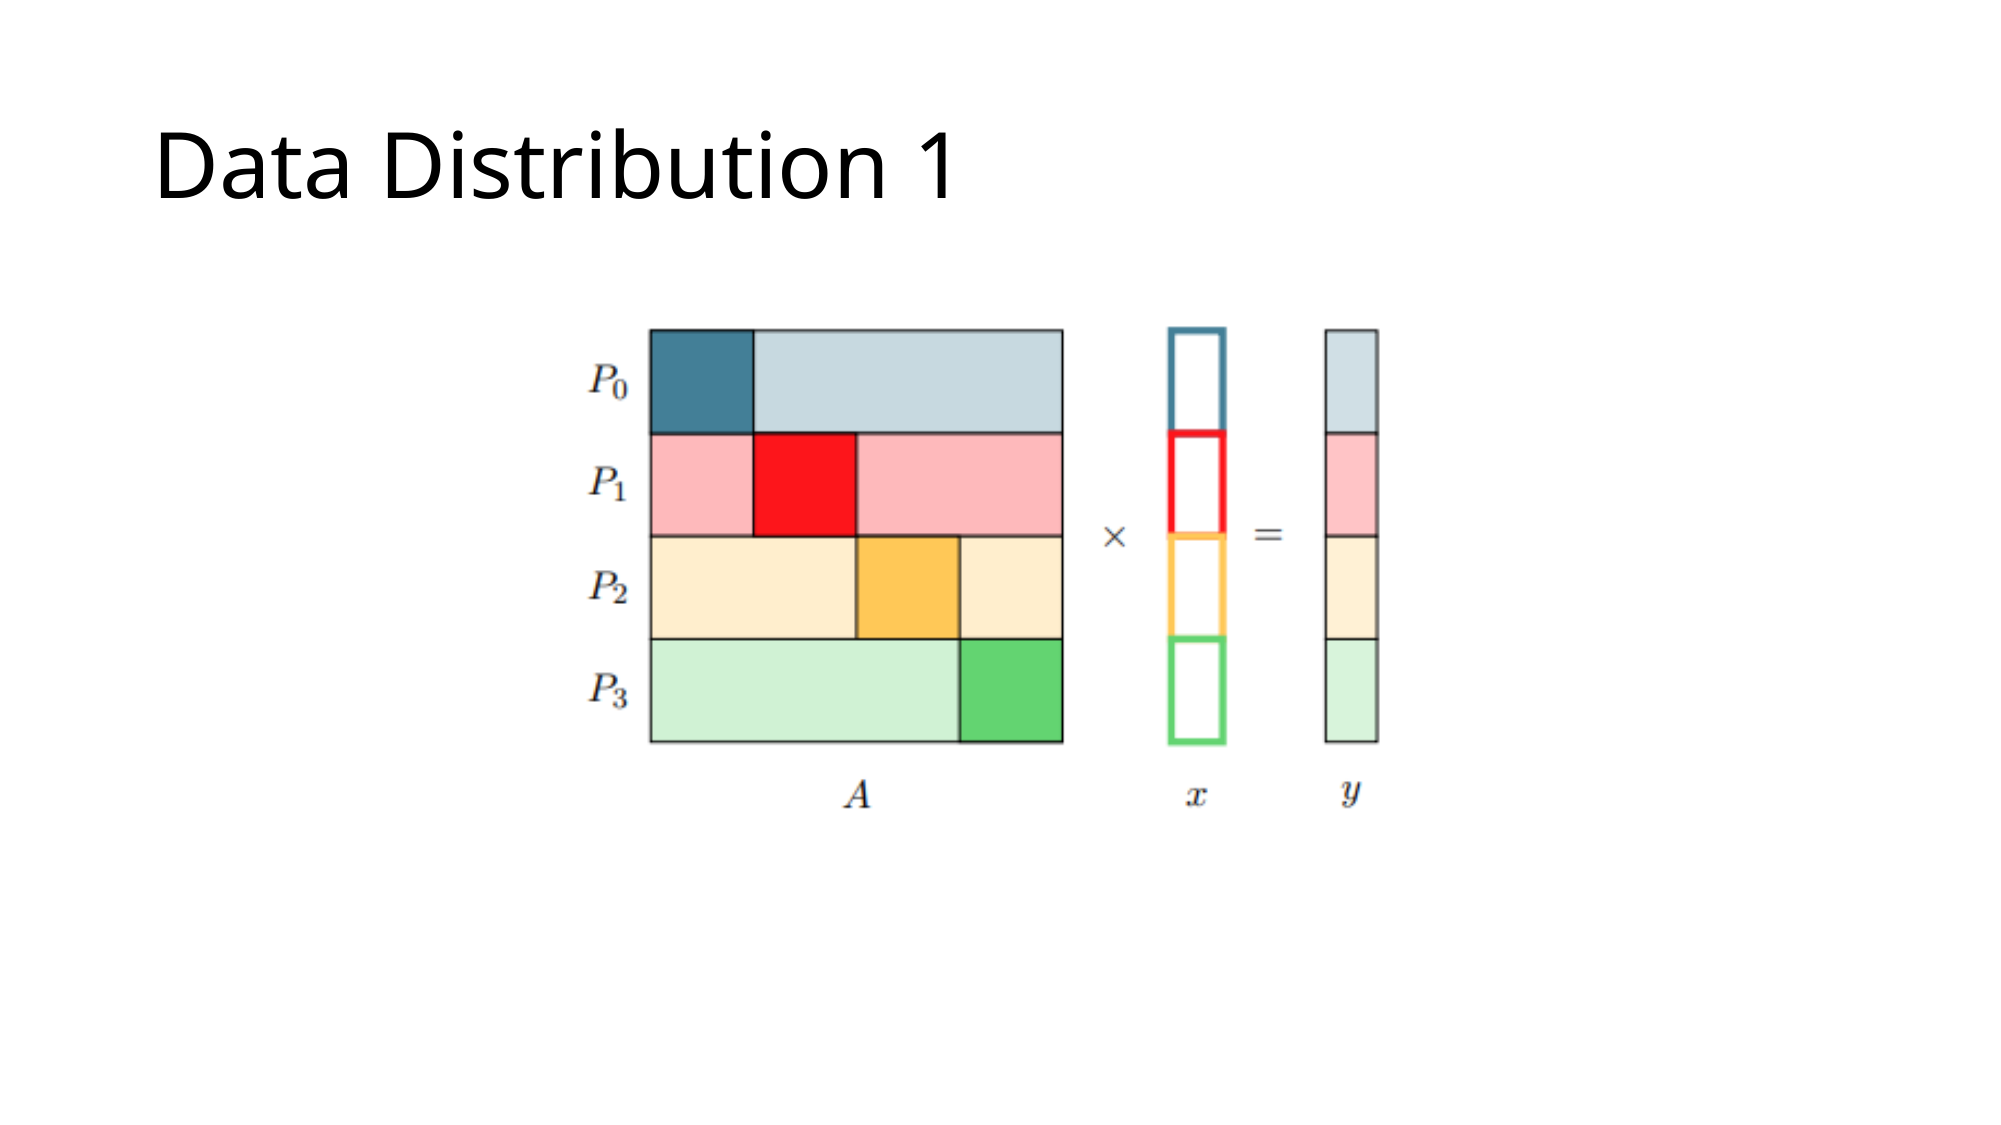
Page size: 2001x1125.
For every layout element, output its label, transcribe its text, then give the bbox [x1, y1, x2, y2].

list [581, 297, 1419, 828]
title Data Distribution 1 [137, 59, 1863, 278]
